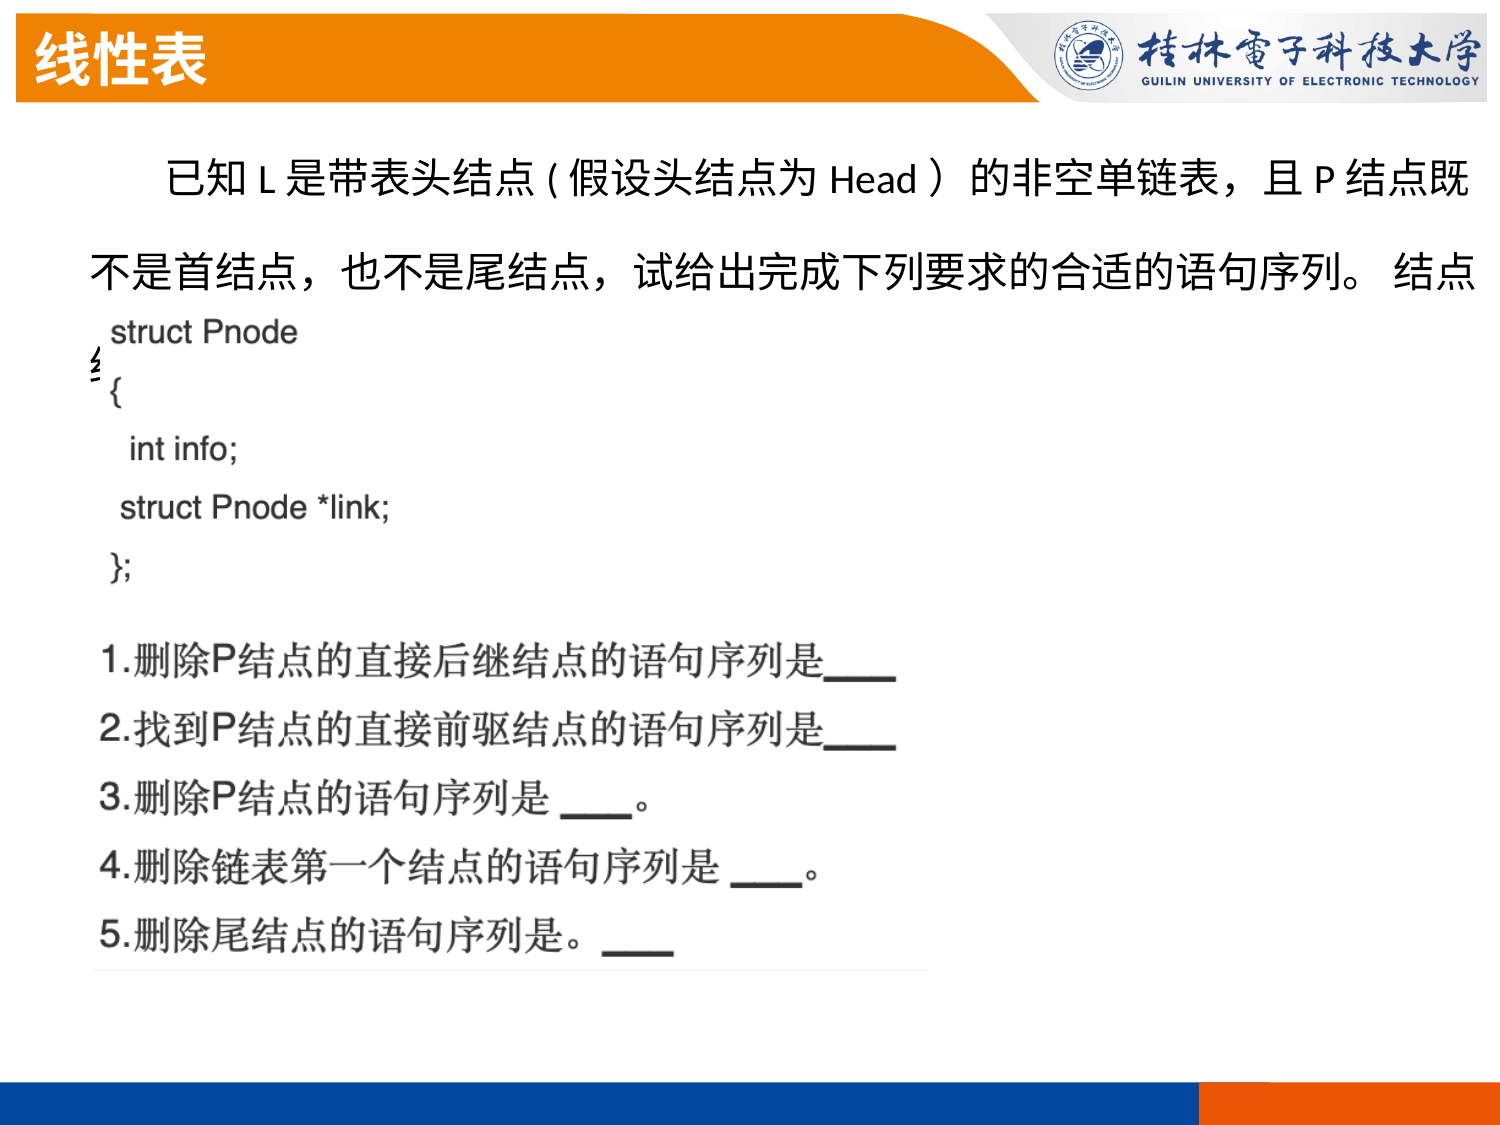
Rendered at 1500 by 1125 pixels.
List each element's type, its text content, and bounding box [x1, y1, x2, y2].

picture [1040, 0, 1500, 101]
text_box 已知L是带表头结点(假设头结点为Head）的非空单链表，且P结点既不是首结点，也不是尾结点，试给出完成下列要求的合适的语句序列。 结点结构 [0, 101, 1500, 398]
picture [100, 314, 449, 598]
picture [92, 633, 928, 974]
text_box 线性表 [19, 15, 957, 101]
